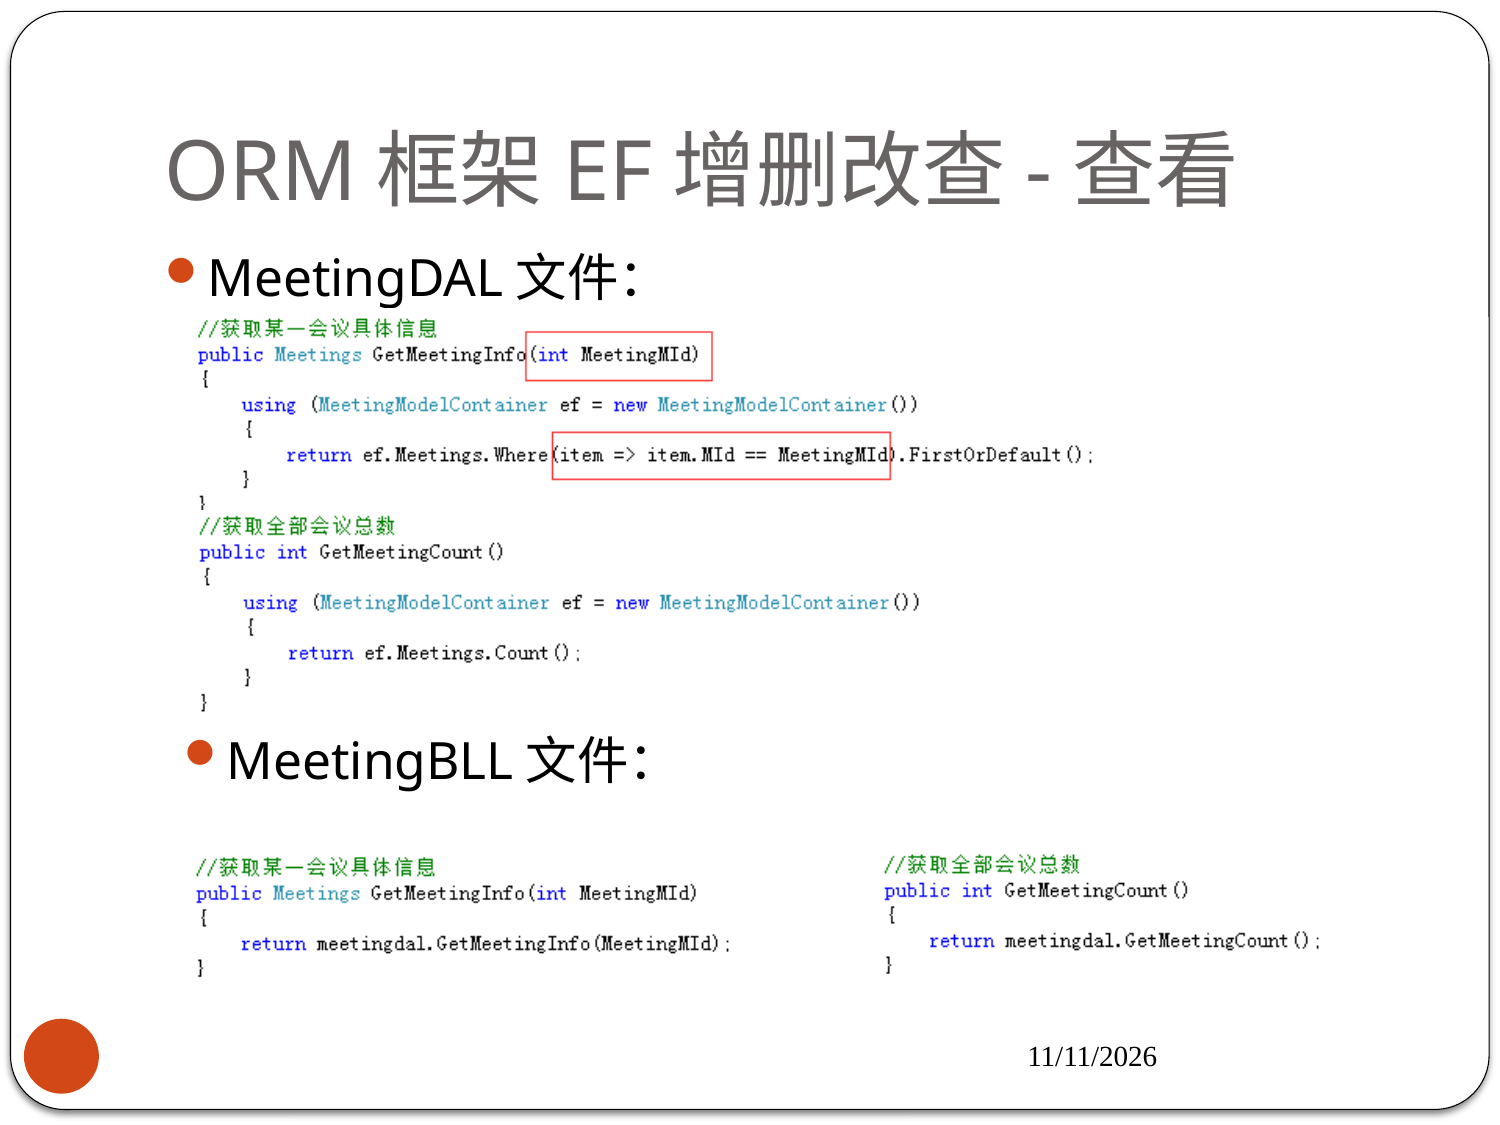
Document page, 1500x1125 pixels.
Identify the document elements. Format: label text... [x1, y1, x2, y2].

text_box MeetingBLL文件： [169, 720, 1445, 798]
slide_number [1012, 1015, 1419, 1094]
picture [881, 847, 1325, 986]
picture [182, 308, 1104, 718]
title ORM框架EF增删改查-查看 [150, 45, 1425, 233]
list MeetingDAL文件： [150, 237, 1425, 315]
picture [186, 845, 739, 986]
slide_number [23, 1018, 99, 1094]
